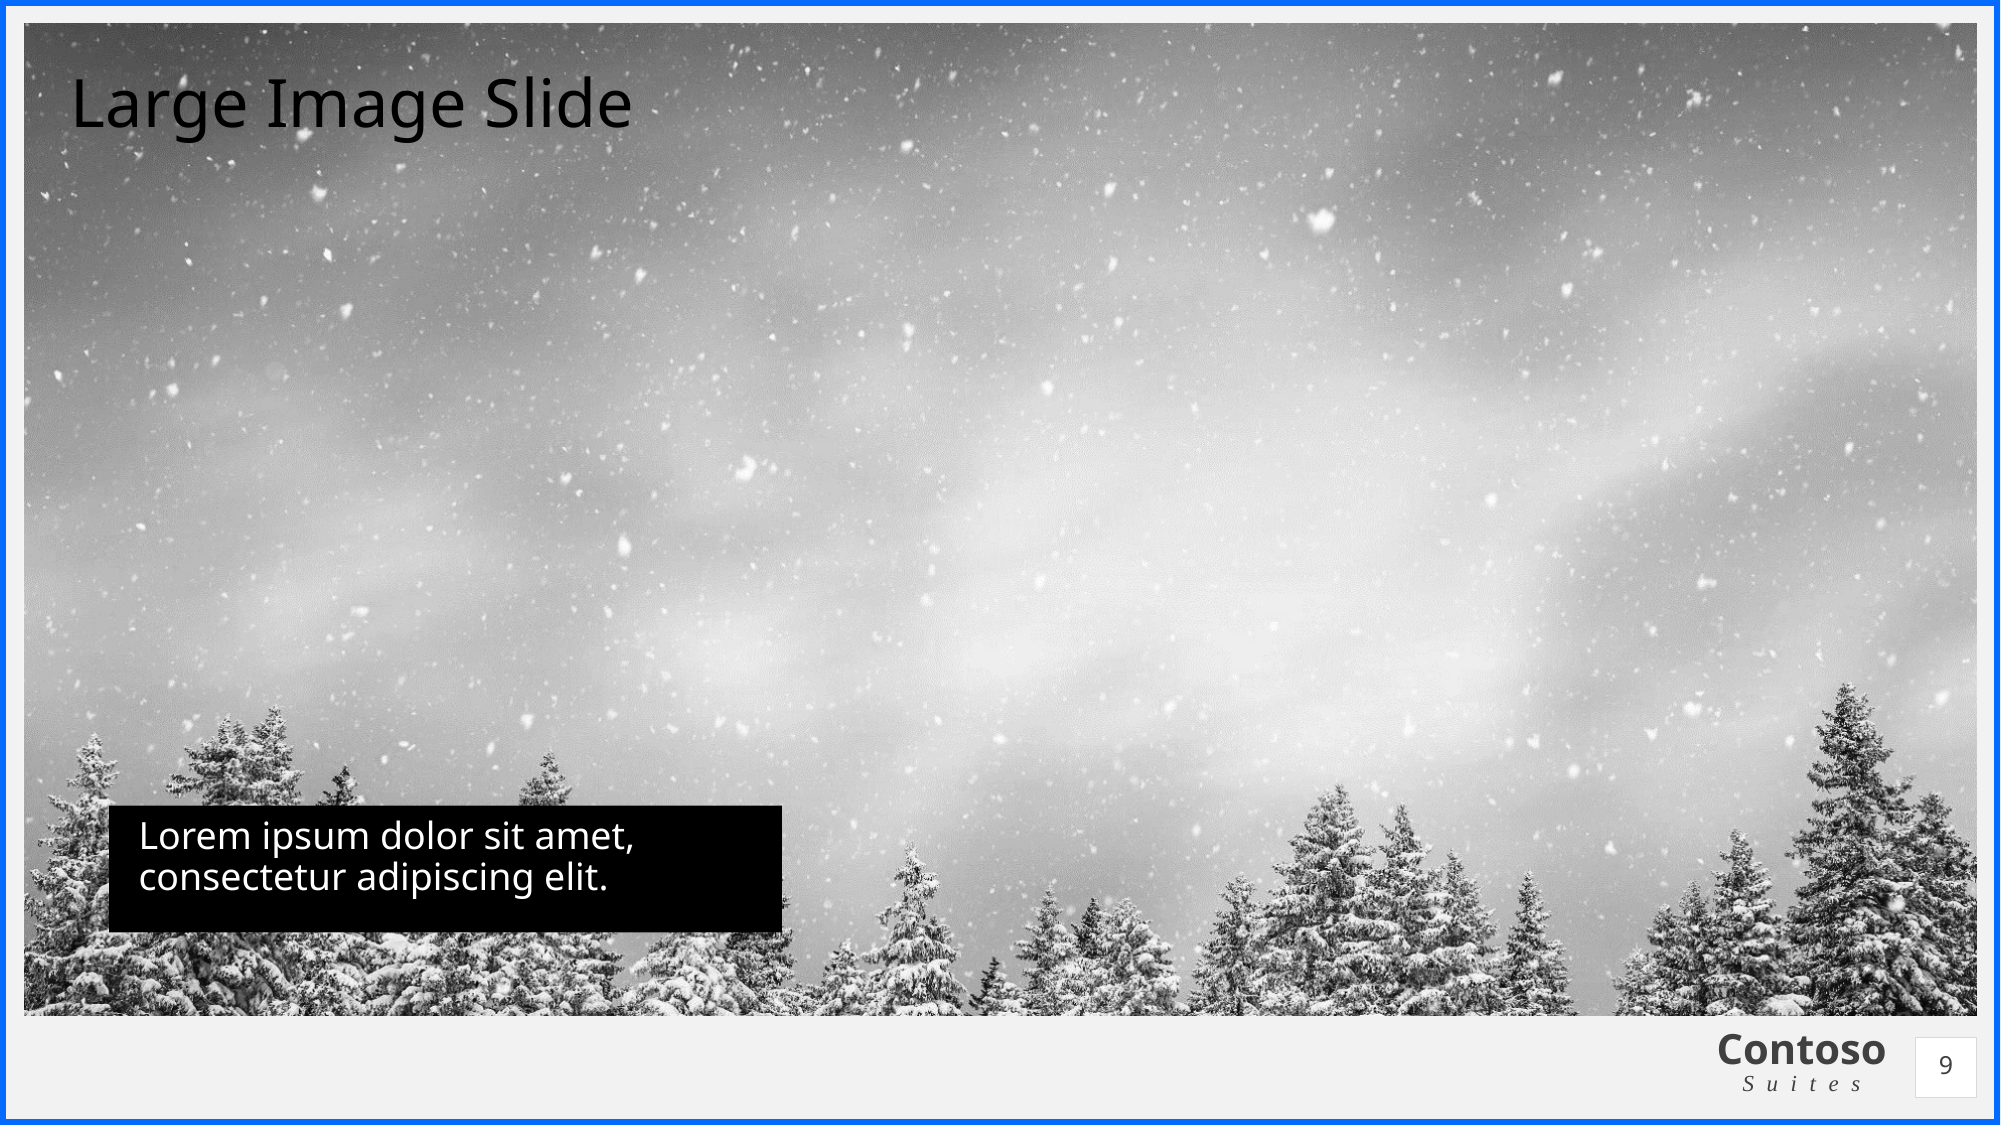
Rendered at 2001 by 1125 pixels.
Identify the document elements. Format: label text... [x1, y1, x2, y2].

picture [24, 23, 1977, 1016]
slide_number 9 [1915, 1037, 1977, 1098]
